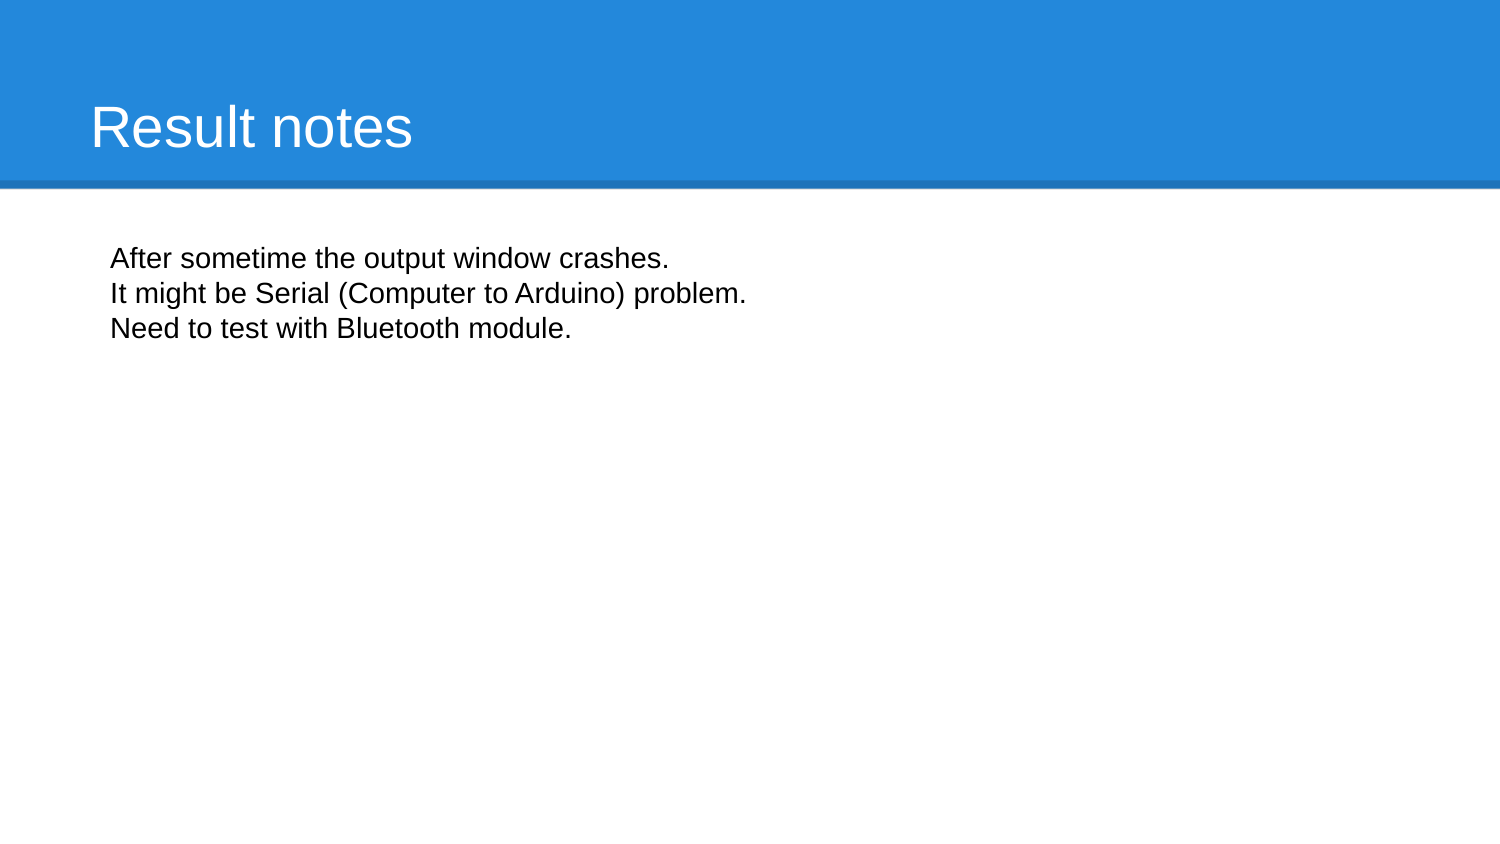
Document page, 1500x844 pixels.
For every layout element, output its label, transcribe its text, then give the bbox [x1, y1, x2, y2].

title Result notes [75, 33, 1425, 175]
text_box After sometime the output window crashes. It might be Serial (Computer to Arduino) problem. Need to test with Bluetooth module. [95, 231, 764, 352]
